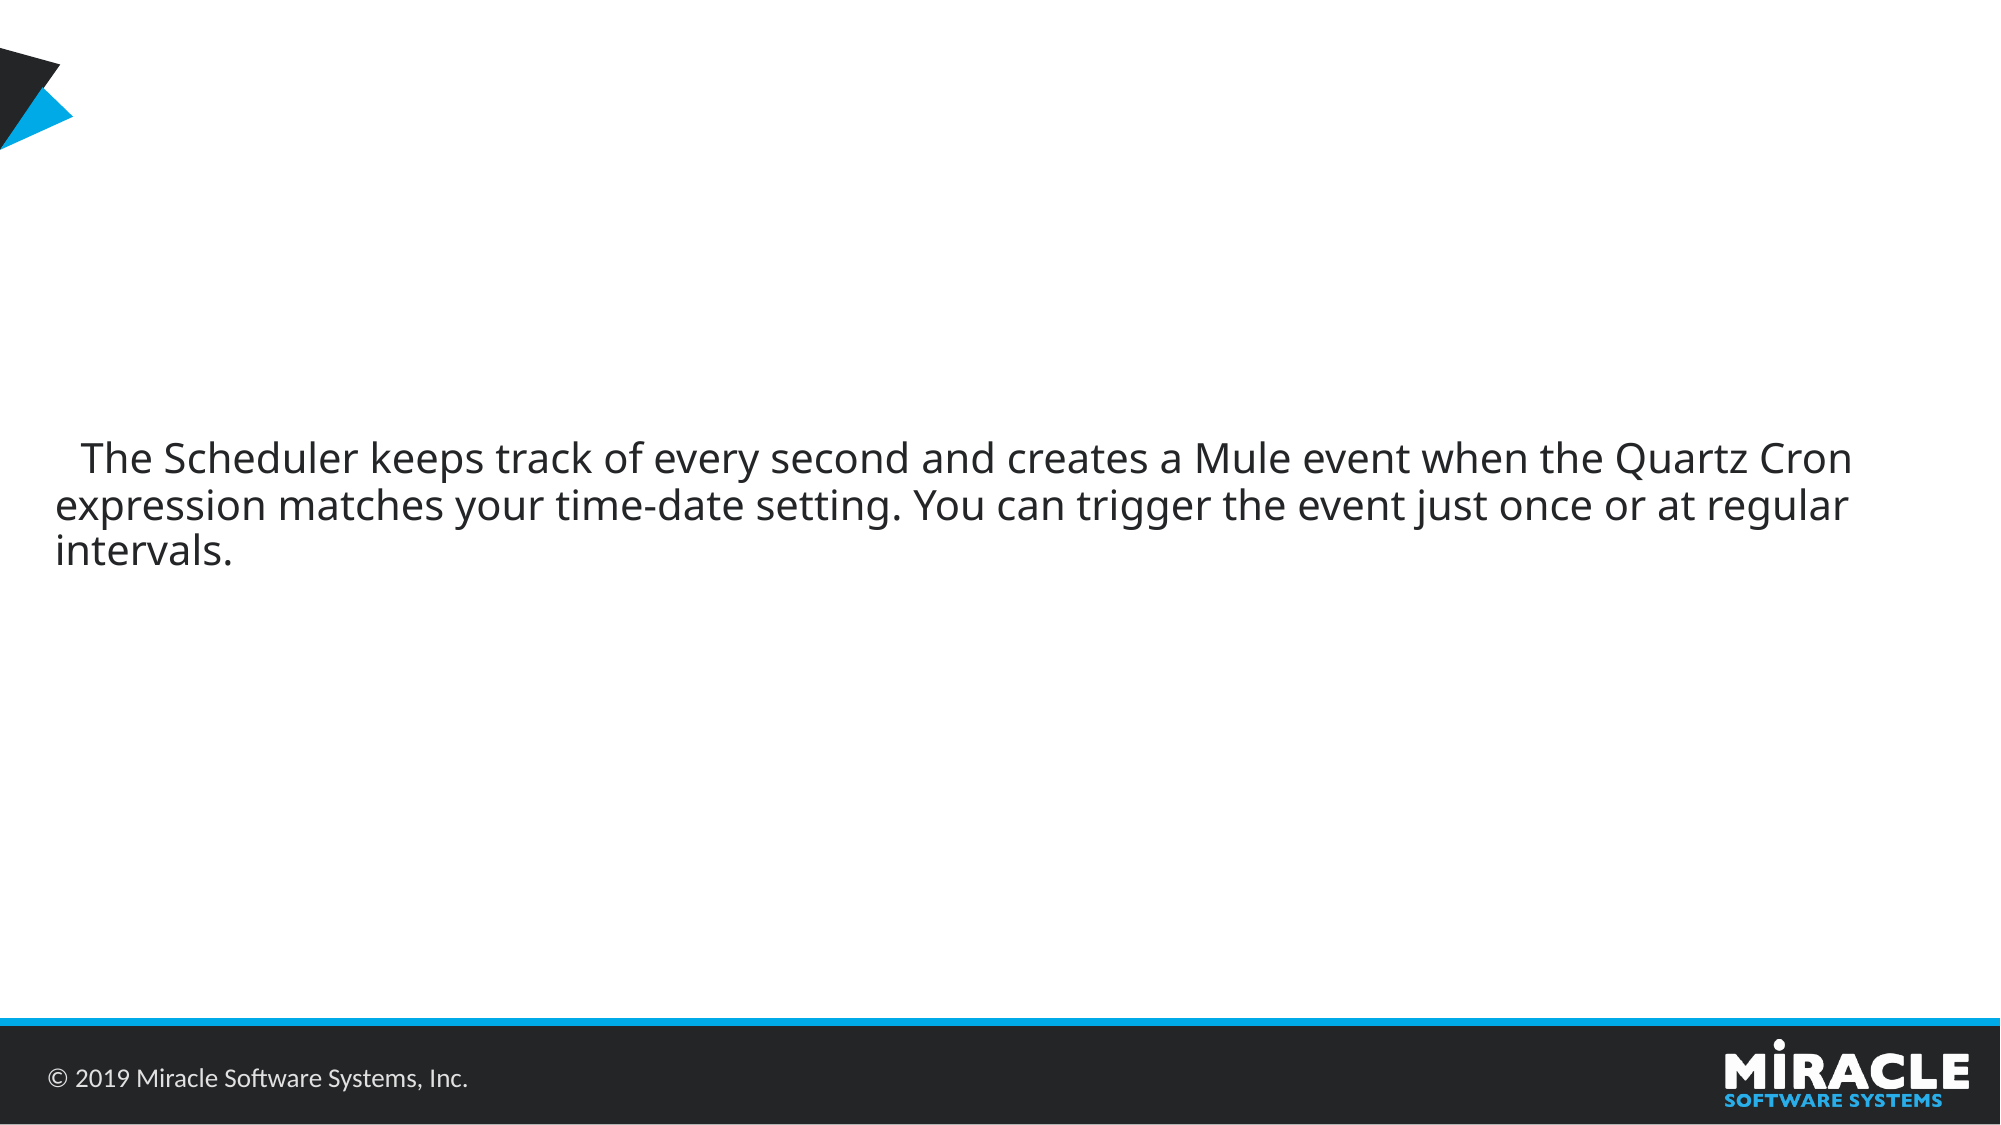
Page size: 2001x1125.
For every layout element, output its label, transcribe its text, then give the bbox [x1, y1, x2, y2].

picture [1725, 1039, 1969, 1107]
text_box The Scheduler keeps track of every second and creates a Mule event when the Quartz Cron expression matches your time-date setting. You can trigger the event just once or at regular intervals. [47, 36, 1914, 969]
